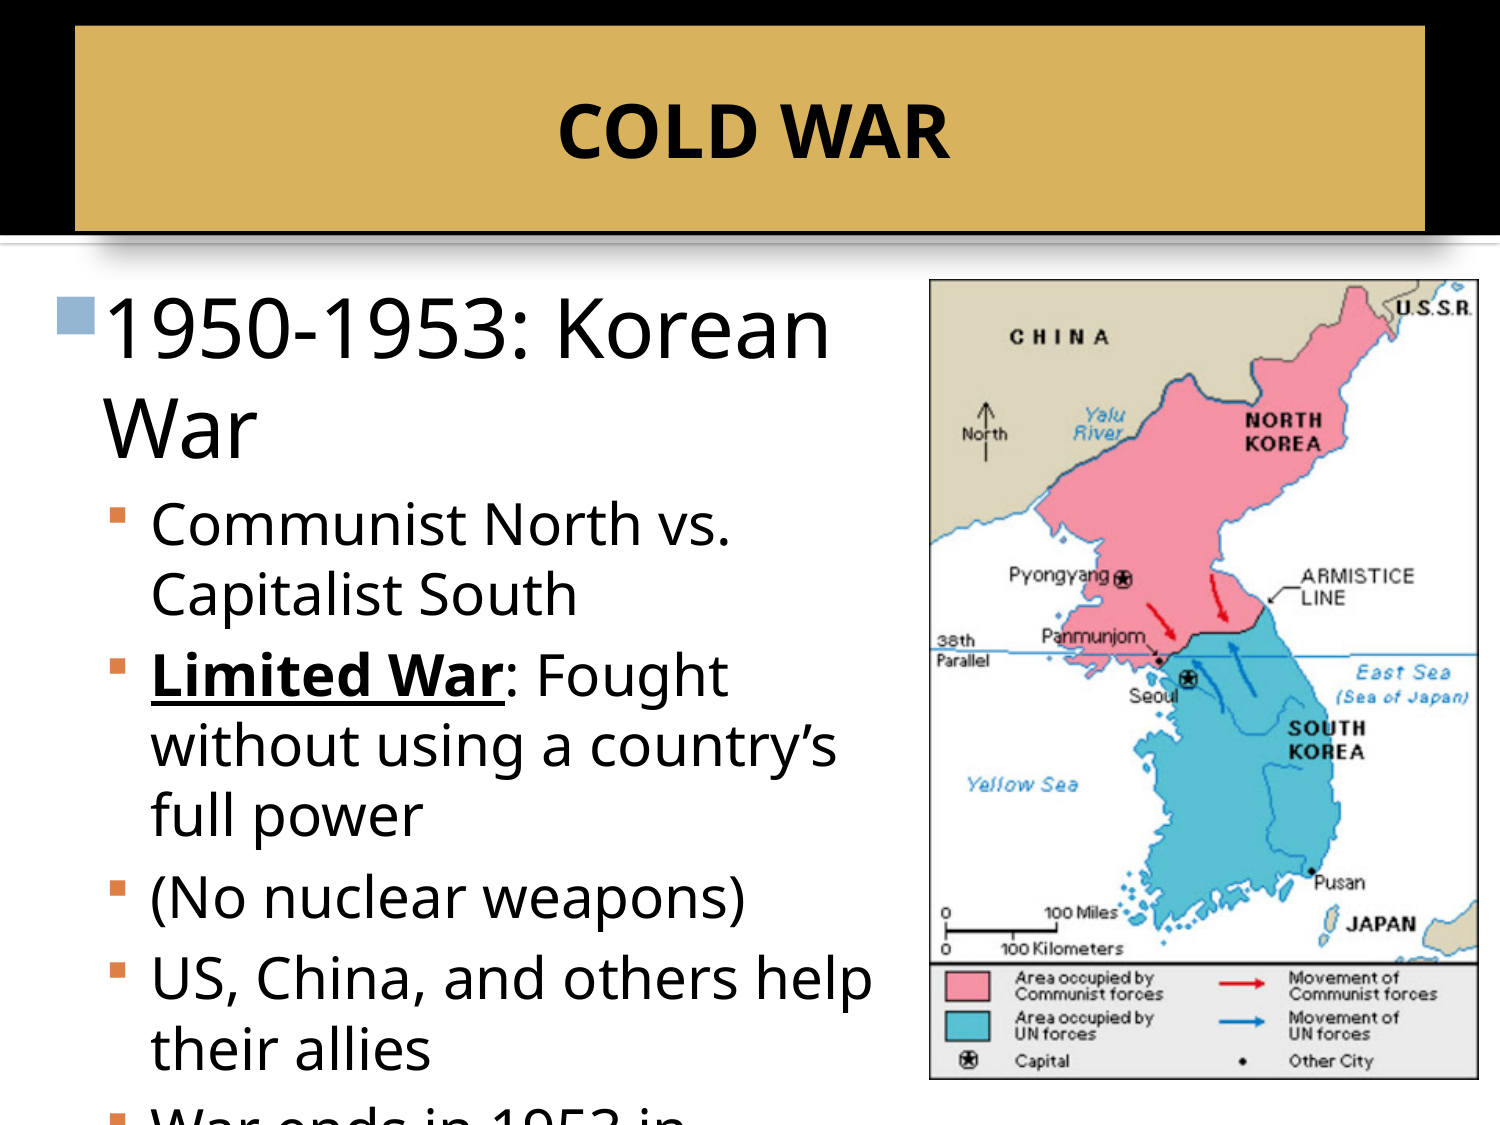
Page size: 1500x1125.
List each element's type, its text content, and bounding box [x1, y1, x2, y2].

title COLD WAR [71, 22, 1429, 235]
text_box 1950-1953: Korean War Communist North vs. Capitalist South Limited War: Fought without using a country’s full power (No nuclear weapons) US, China, and others help their allies War ends in 1953 in stalemate [21, 260, 936, 1100]
picture [929, 279, 1479, 1080]
